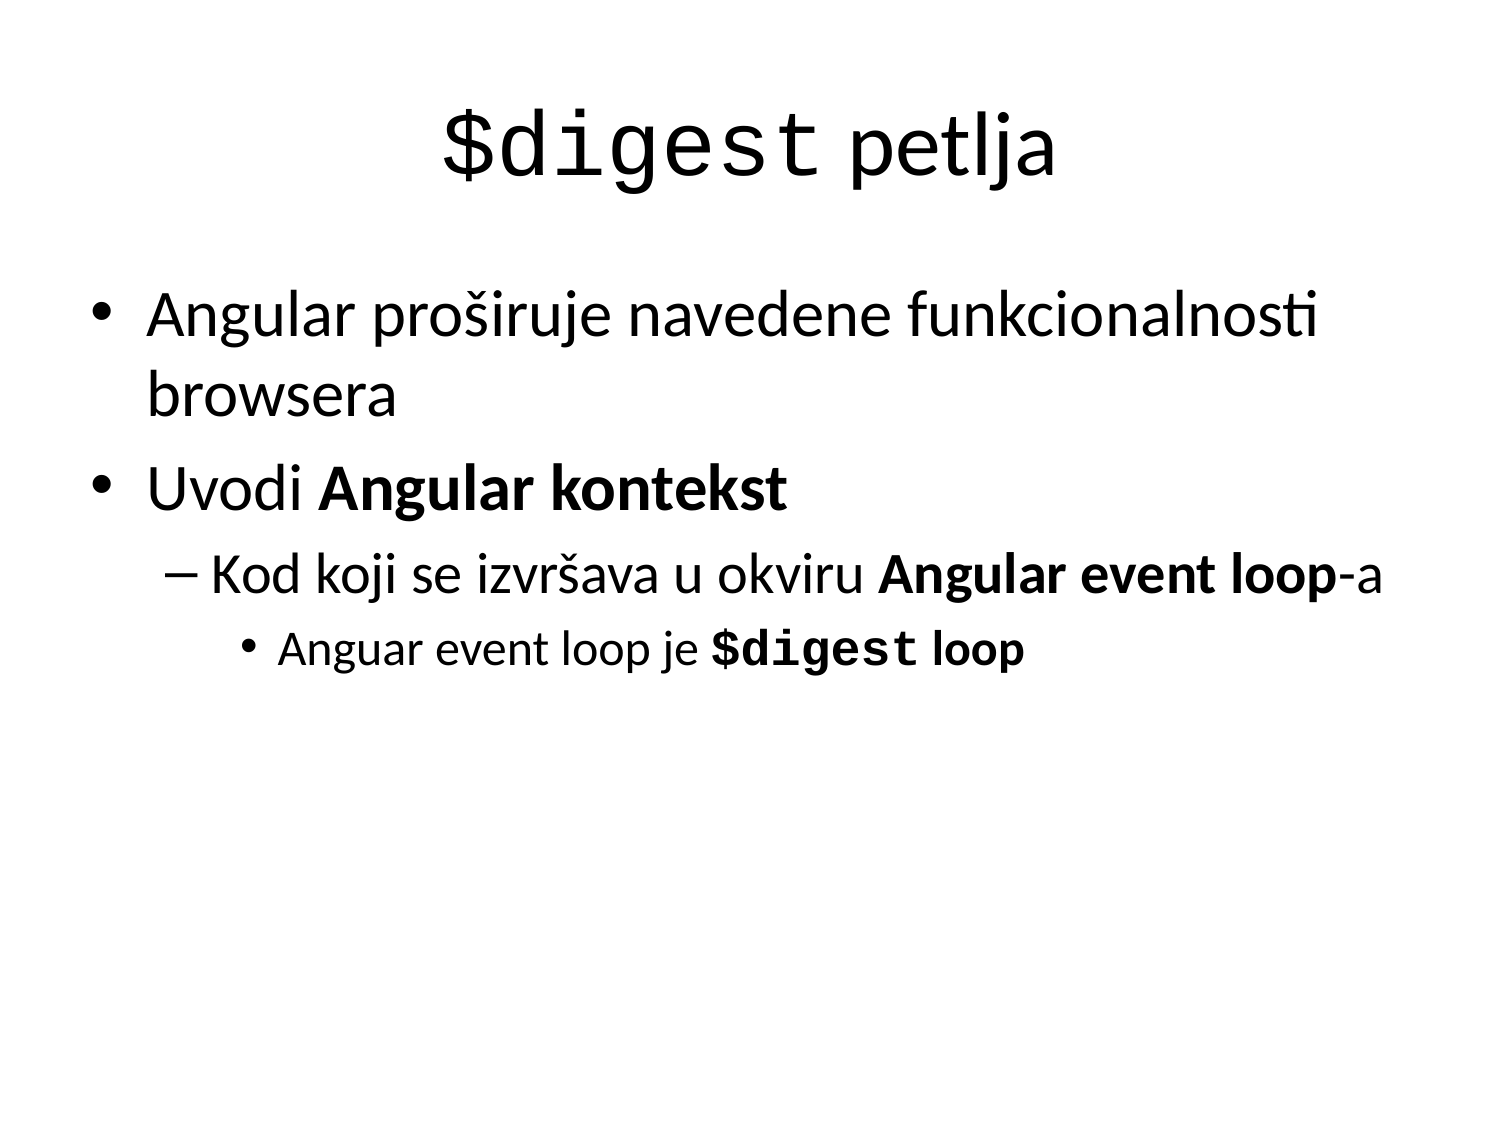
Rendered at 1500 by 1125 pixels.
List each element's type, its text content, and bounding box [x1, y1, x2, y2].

list Angular proširuje navedene funkcionalnosti browsera Uvodi Angular kontekst Kod koji se izvršava u okviru Angular event loop-a Anguar event loop je $digest loop [75, 262, 1425, 1005]
title $digest petlja [75, 45, 1425, 233]
